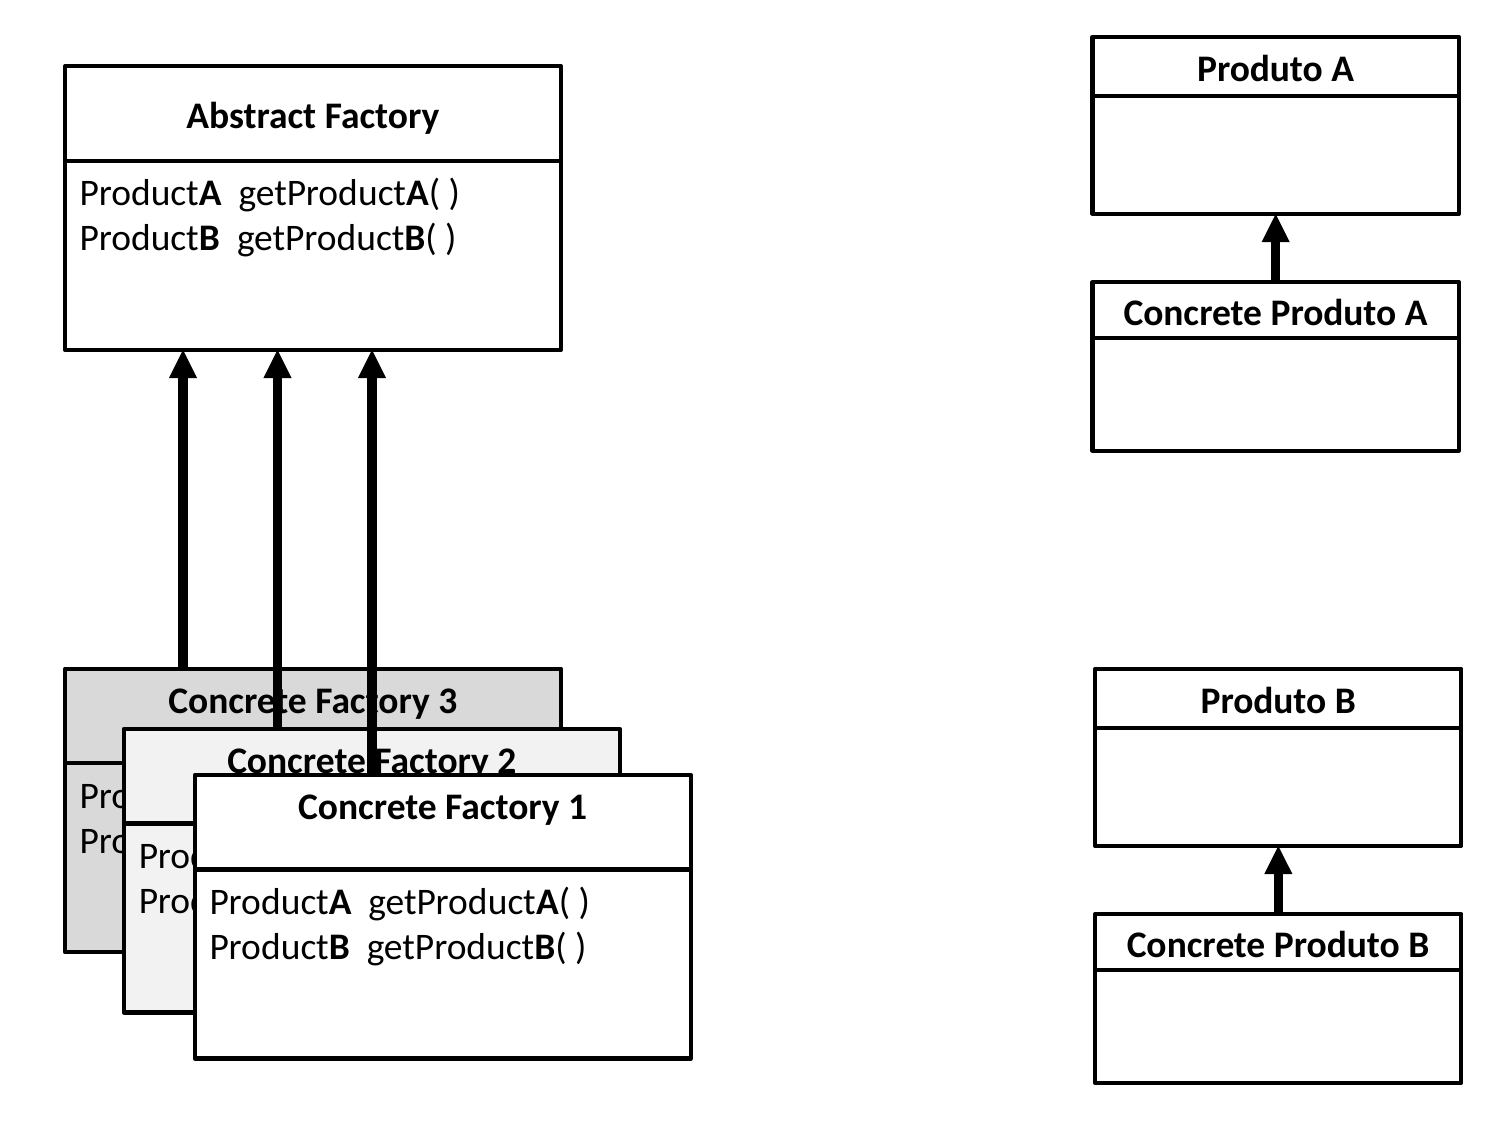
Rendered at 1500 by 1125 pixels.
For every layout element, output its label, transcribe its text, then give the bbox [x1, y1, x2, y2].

text_box [1090, 336, 1461, 453]
text_box Concrete Factory 3 [63, 667, 273, 761]
text_box [1090, 94, 1461, 216]
text_box ProductA getProductA( ) ProductB getProductB( ) [193, 867, 693, 1061]
text_box Concrete Produto A [1090, 280, 1461, 336]
text_box ProductA getProductA( ) ProductB getProductB( ) [122, 821, 193, 1015]
text_box Produto A [1090, 35, 1461, 94]
text_box Abstract Factory [63, 64, 563, 159]
text_box [1093, 968, 1463, 1085]
text_box Produto B [1093, 667, 1463, 726]
text_box Concrete Factory 1 [193, 773, 693, 867]
text_box Concrete Factory 3 [282, 667, 367, 727]
text_box [1093, 726, 1463, 848]
text_box Concrete Factory 2 [377, 727, 622, 773]
text_box Concrete Factory 2 [122, 727, 367, 821]
text_box Concrete Factory 3 [377, 667, 563, 727]
text_box Concrete Produto B [1093, 912, 1463, 968]
text_box ProductA getProductA( ) ProductB getProductB( ) [63, 159, 563, 352]
text_box ProductA getProductA( ) ProductB getProductB( ) [63, 761, 122, 954]
